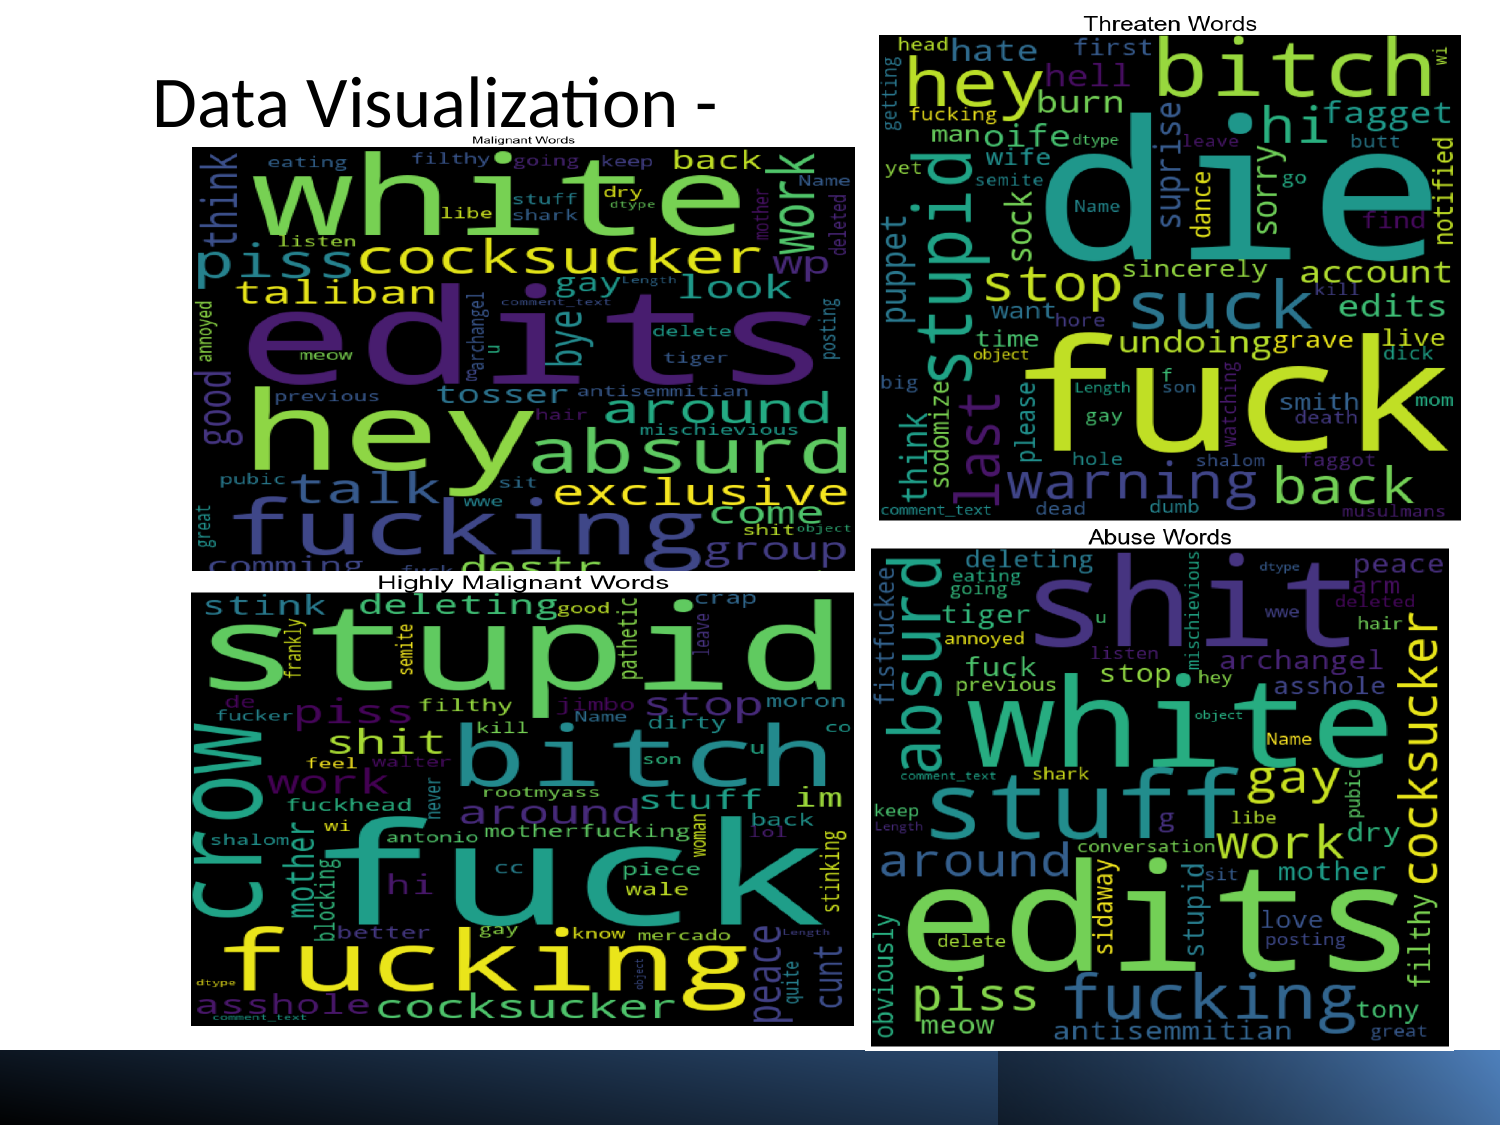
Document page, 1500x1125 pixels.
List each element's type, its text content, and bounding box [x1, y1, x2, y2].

picture [184, 132, 862, 1031]
title Data Visualization - [70, 19, 801, 150]
picture [865, 11, 1467, 1052]
text_box [996, 1049, 1500, 1125]
text_box [0, 1049, 996, 1125]
text_box [0, 0, 1500, 1049]
